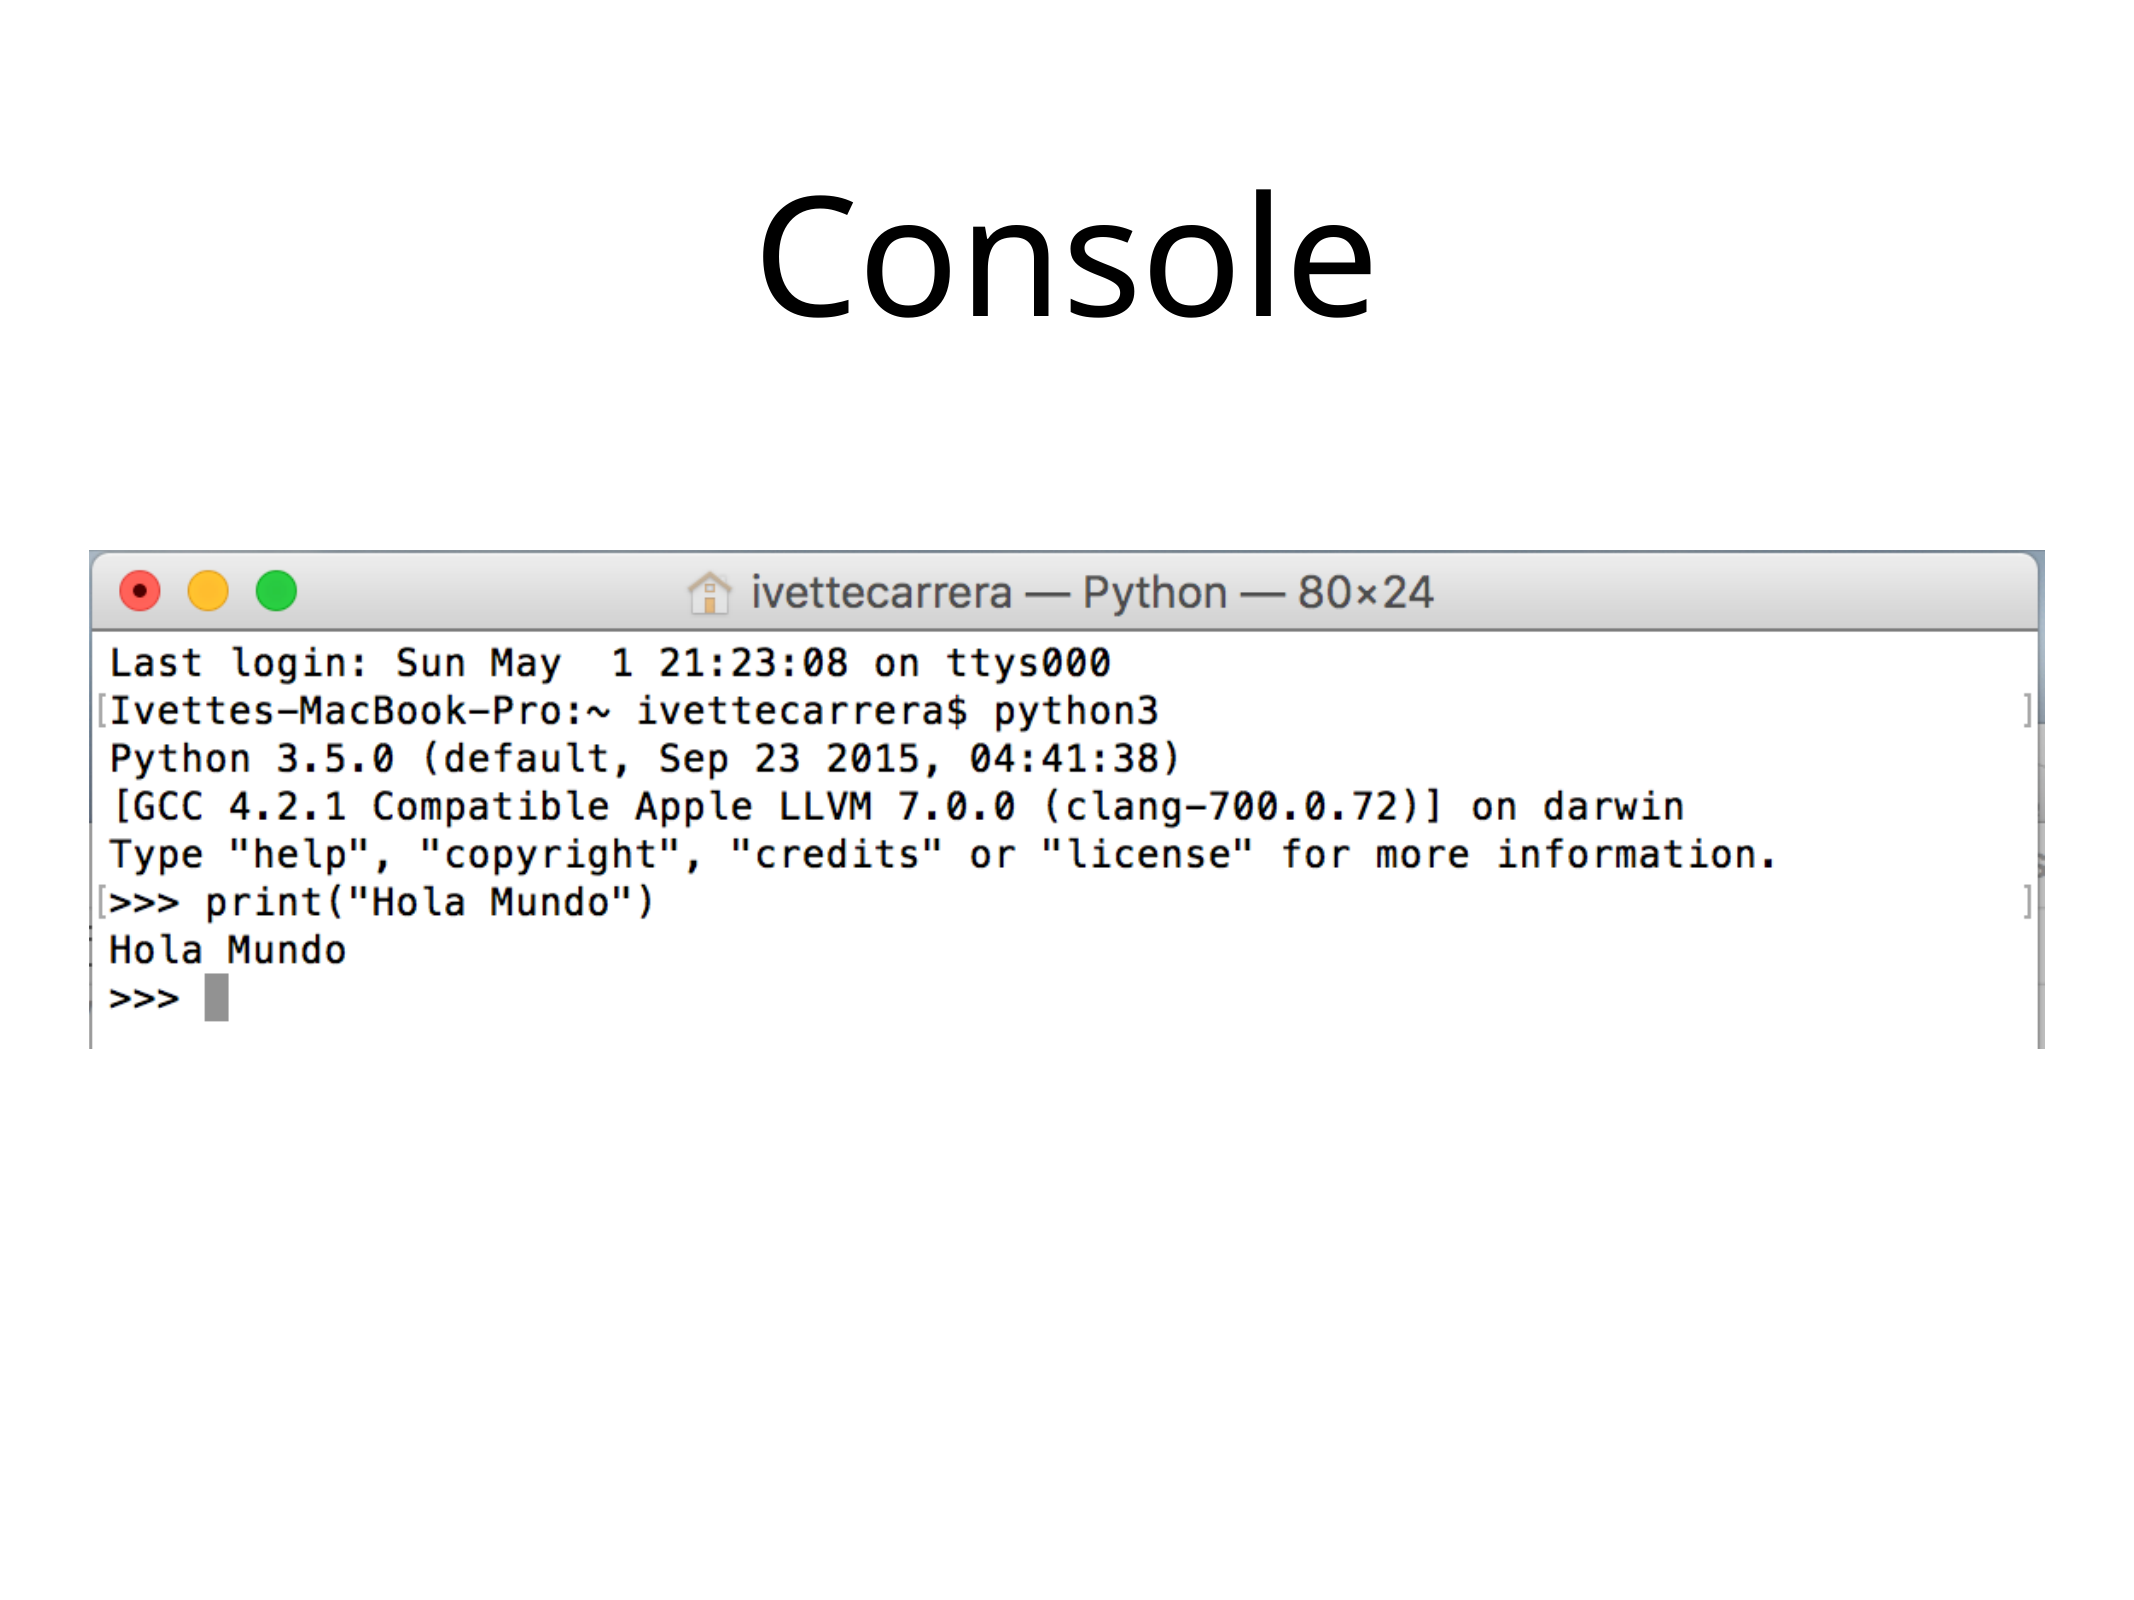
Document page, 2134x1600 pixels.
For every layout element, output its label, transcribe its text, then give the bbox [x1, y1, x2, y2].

picture [89, 550, 2045, 1050]
title Console [155, 72, 1978, 428]
